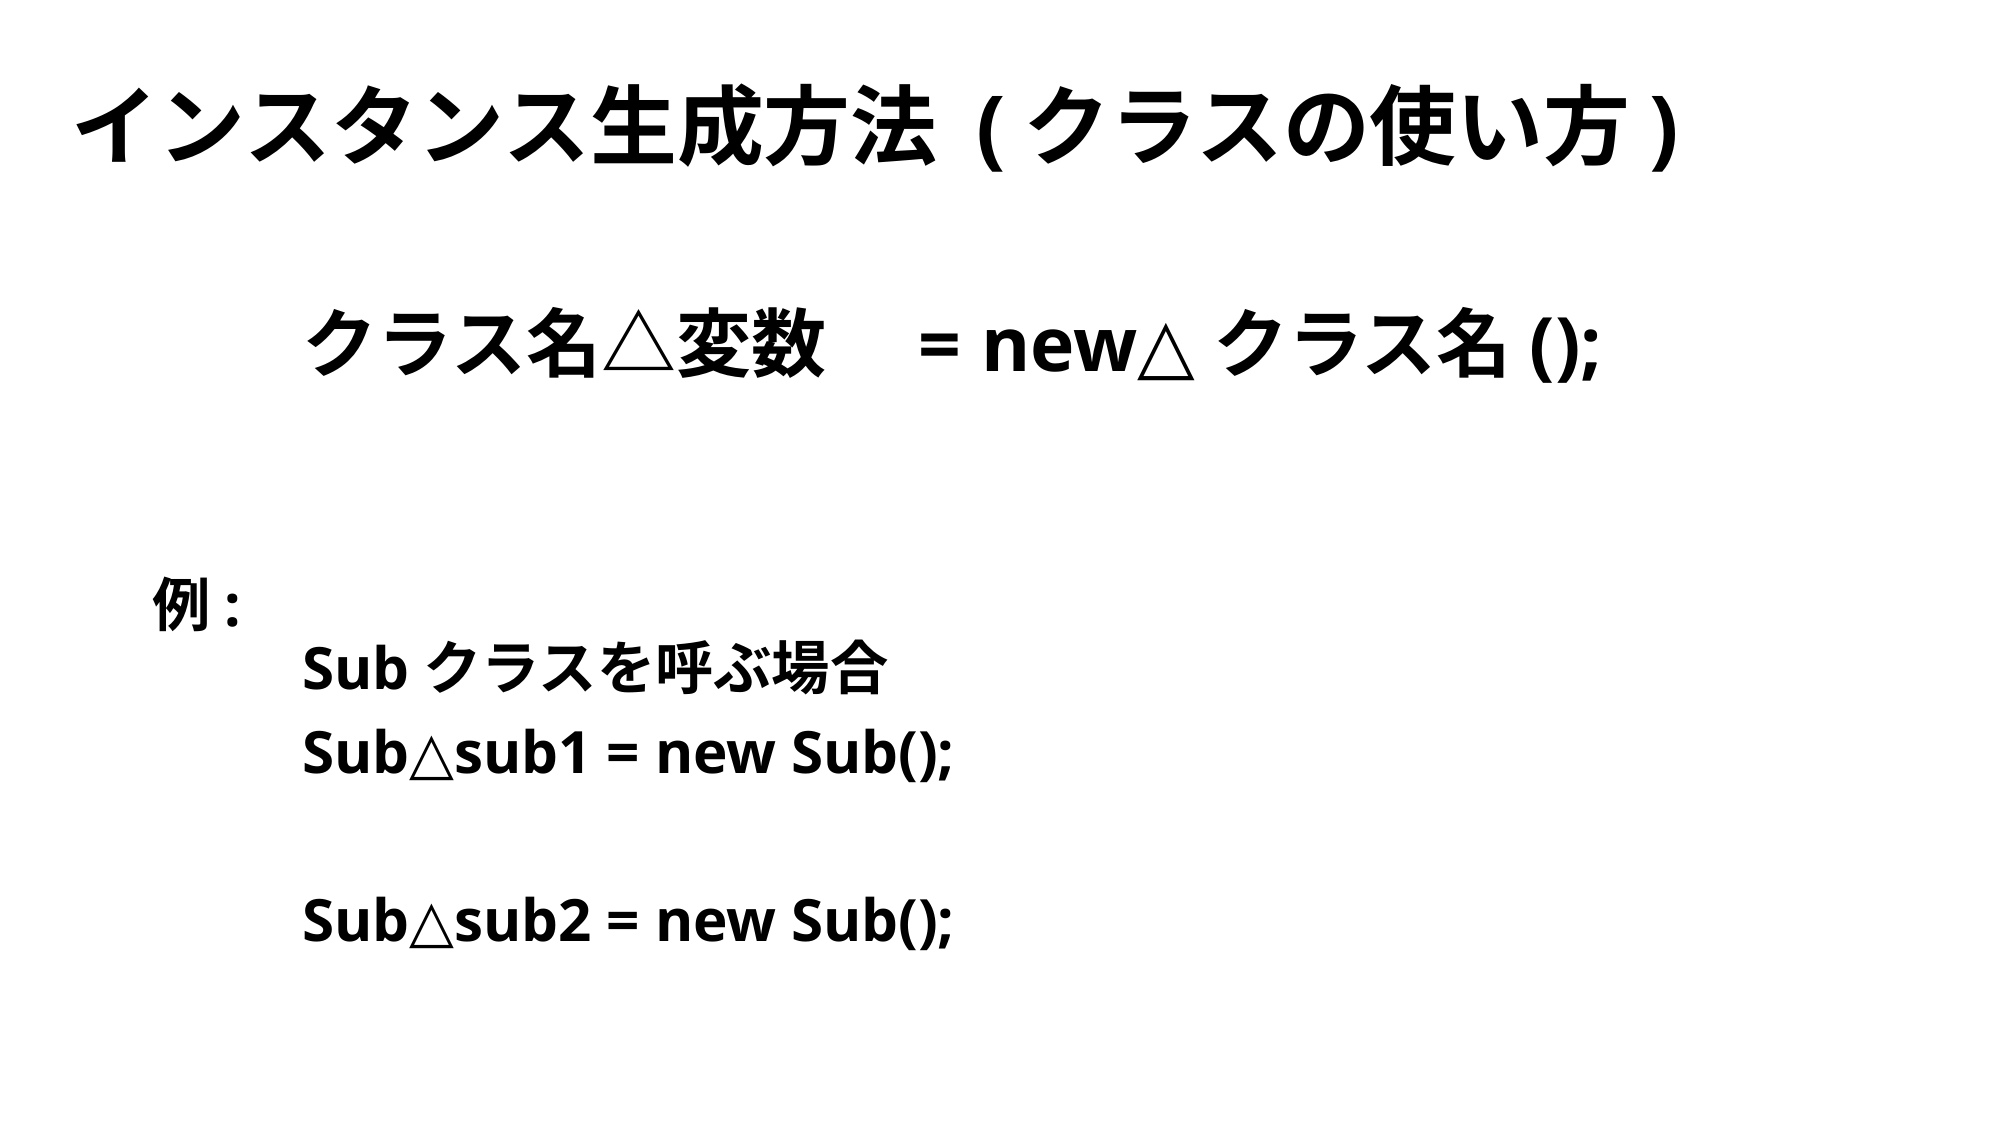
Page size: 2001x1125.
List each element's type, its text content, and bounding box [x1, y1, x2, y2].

list クラス名△変数 = new△クラス名(); 例: Subクラスを呼ぶ場合 Sub△sub1 = new Sub(); Sub△sub2 = new Sub(); [137, 299, 1863, 1014]
title インスタンス生成方法 (クラスの使い方) [56, 40, 1911, 222]
